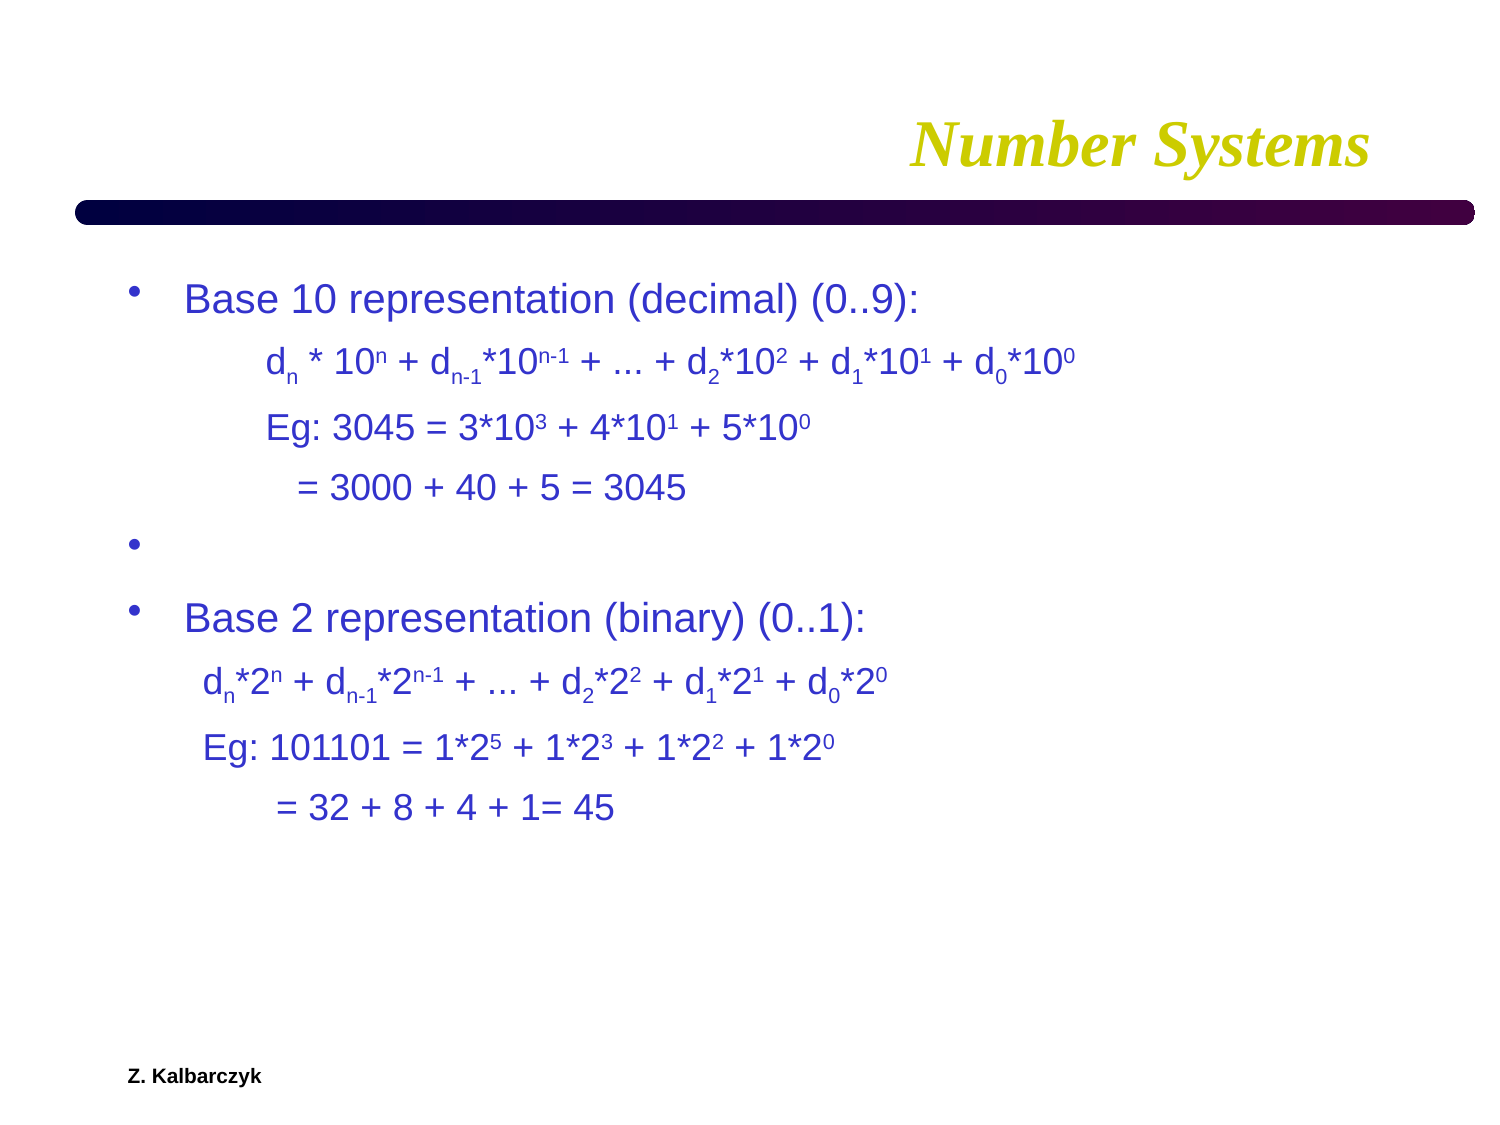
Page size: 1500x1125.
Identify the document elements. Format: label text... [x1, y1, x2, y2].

title Number Systems [112, 37, 1388, 188]
slide_number Z. Kalbarczyk [112, 1037, 426, 1113]
list Base 10 representation (decimal) (0..9): dn * 10n + dn-1*10n-1 + ... + d2*102 + d1*101 + d0*100 Eg: 3045 = 3*103 + 4*101 + 5*100 = 3000 + 40 + 5 = 3045 Base 2 representation (binary) (0..1): dn*2n + dn-1*2n-1 + ... + d2*22 + d1*21 + d0*20 Eg: 101101 = 1*25 + 1*23 + 1*22 + 1*20 = 32 + 8 + 4 + 1= 45 [112, 263, 1388, 1001]
